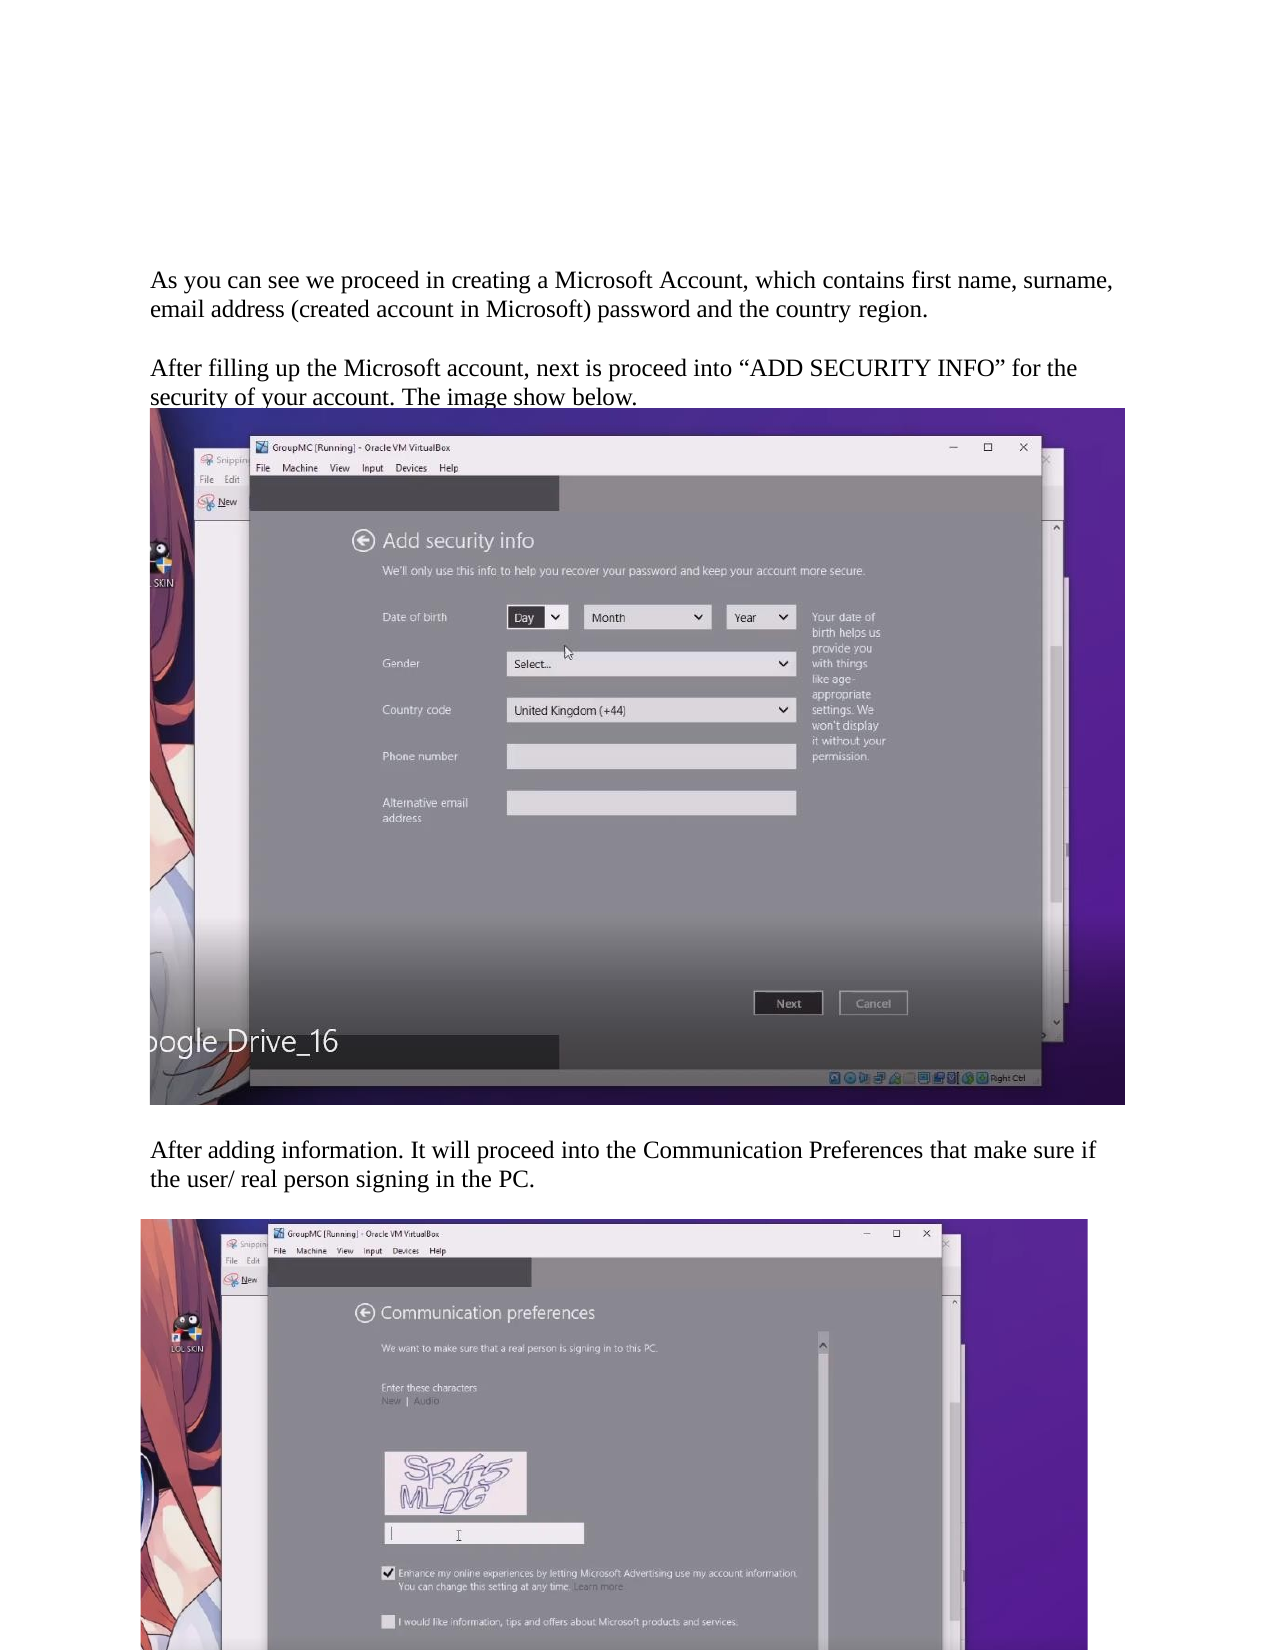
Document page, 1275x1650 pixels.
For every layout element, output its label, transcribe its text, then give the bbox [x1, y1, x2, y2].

text_box After adding information. It will proceed into the Communication Preferences that make sure if the user/ real person signing in the PC. [147, 1130, 1107, 1193]
text_box [140, 1219, 1088, 1650]
text_box As you can see we proceed in creating a Microsoft Account, which contains first name, surname, email address (created account in Microsoft) password and the country region. After filling up the Microsoft account, next is proceed into “ADD SECURITY INFO” for the security of your account. The image show below. [147, 261, 1122, 411]
text_box [149, 408, 1125, 1105]
